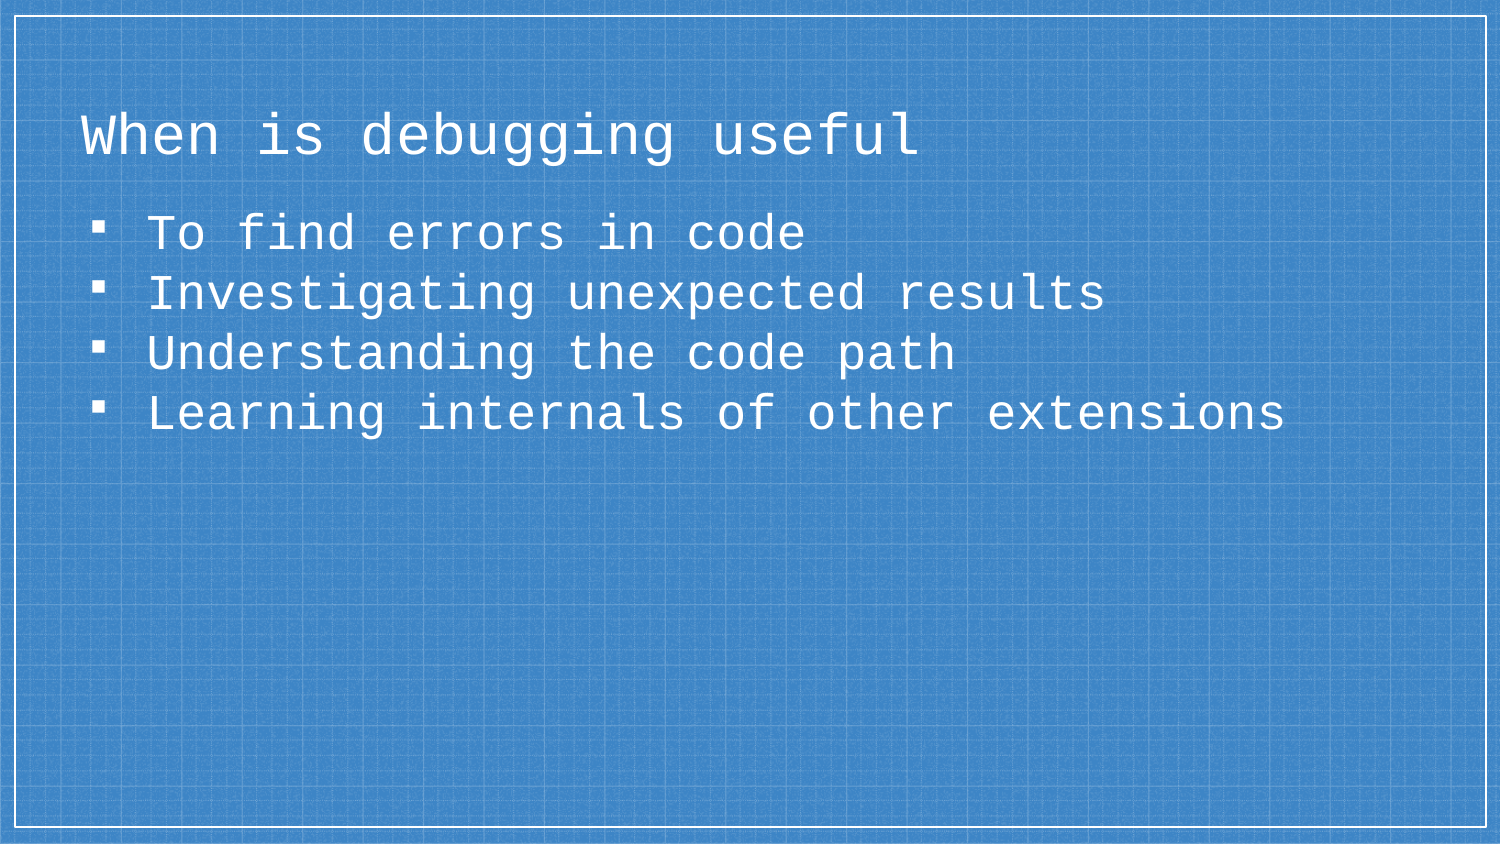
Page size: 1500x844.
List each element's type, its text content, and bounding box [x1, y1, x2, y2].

picture [0, 0, 1500, 844]
list To find errors in code Investigating unexpected results Understanding the code path Learning internals of other extensions [56, 184, 1417, 782]
title When is debugging useful [66, 81, 1417, 149]
